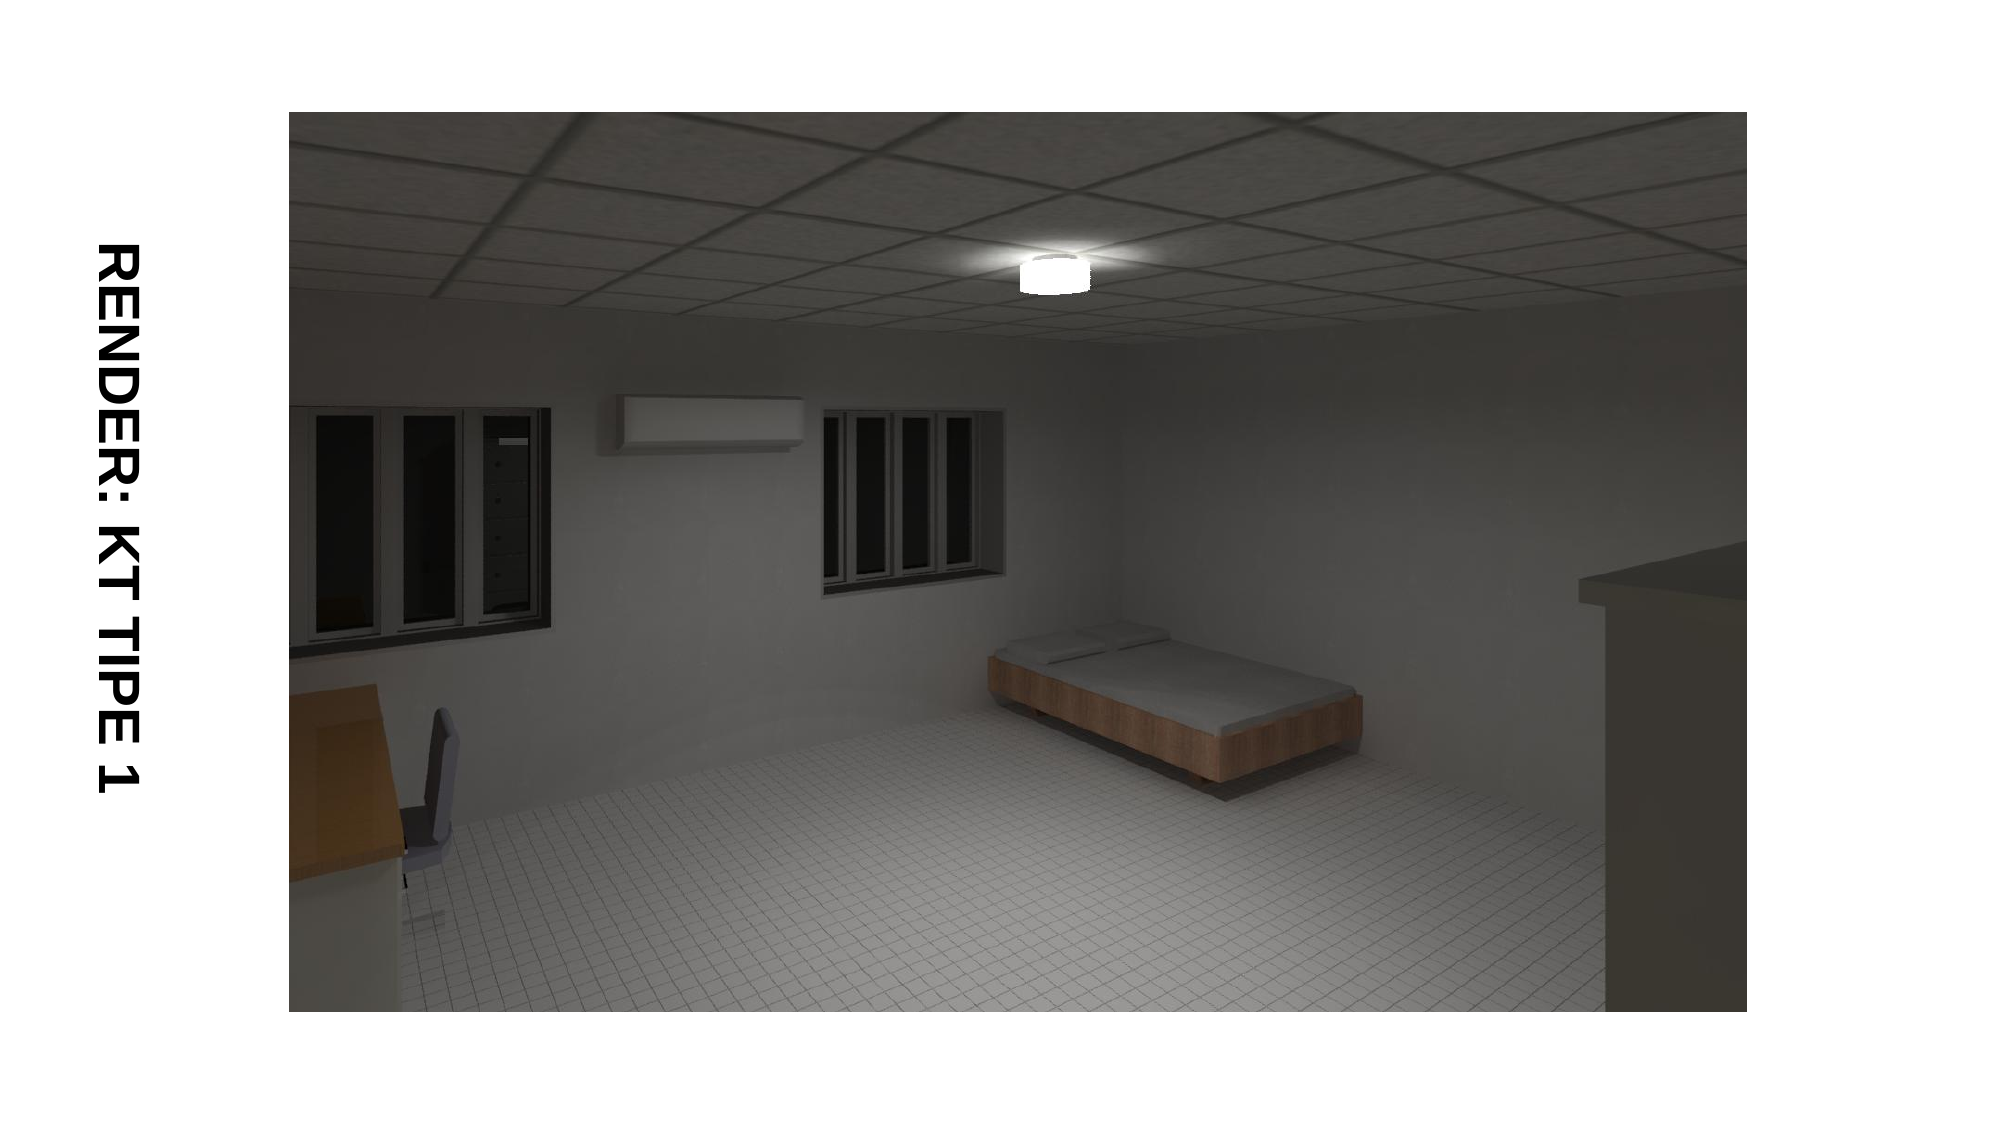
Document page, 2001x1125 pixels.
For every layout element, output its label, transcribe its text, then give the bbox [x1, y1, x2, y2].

text_box RENDER: KT TIPE 1 [63, 227, 165, 1044]
picture [288, 112, 1747, 1012]
